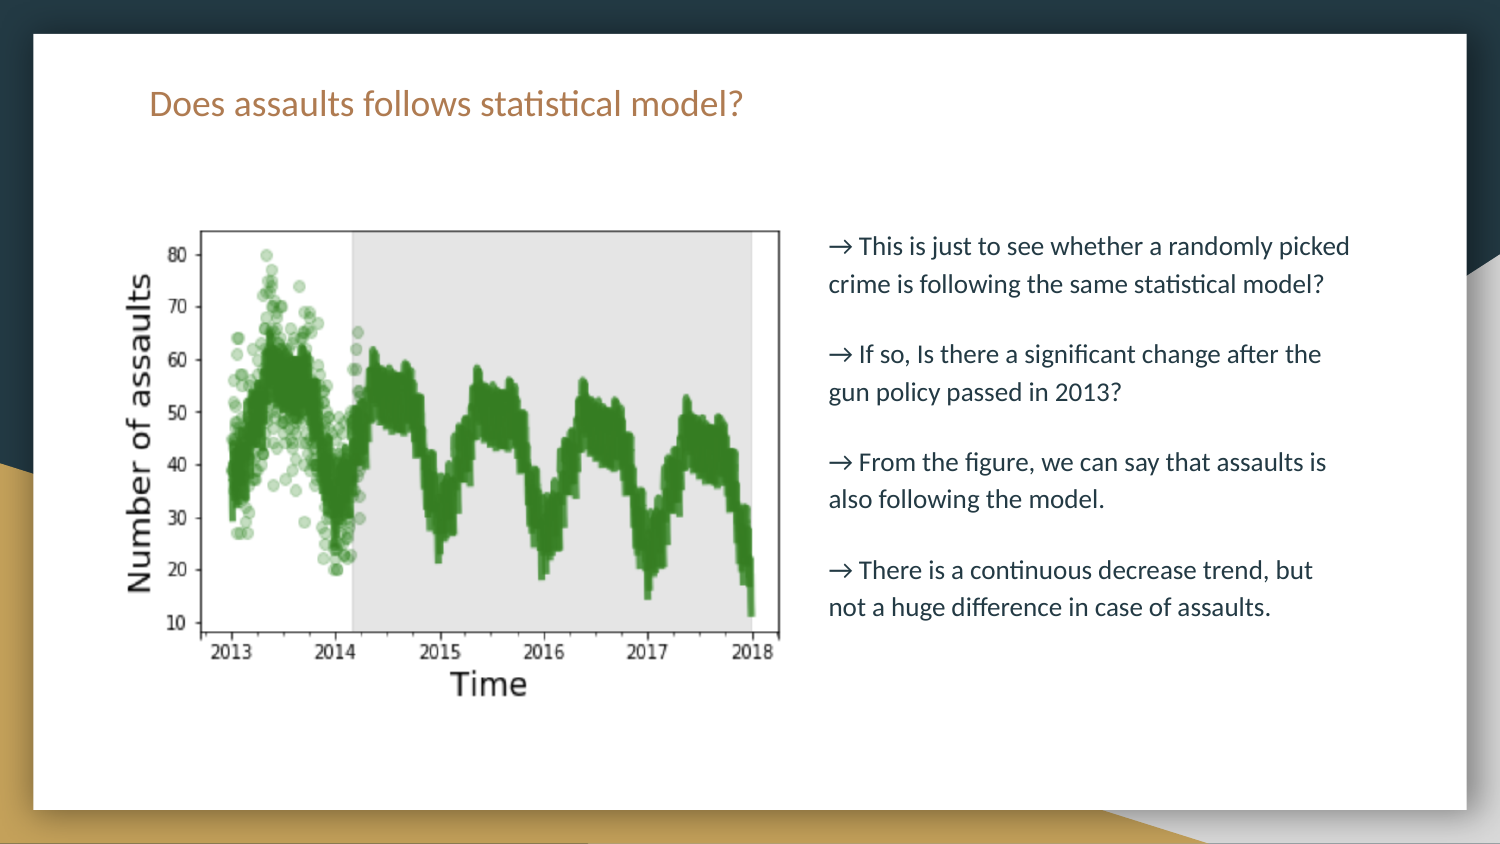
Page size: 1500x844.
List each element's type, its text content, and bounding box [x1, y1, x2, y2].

title Does assaults follows statistical model? [134, 63, 1366, 188]
picture [109, 208, 802, 712]
list → This is just to see whether a randomly picked crime is following the same statistical model? → If so, Is there a significant change after the gun policy passed in 2013? → From the figure, we can say that assaults is also following the model. → There is a continuous decrease trend, but not a huge difference in case of assaults. [813, 208, 1366, 729]
